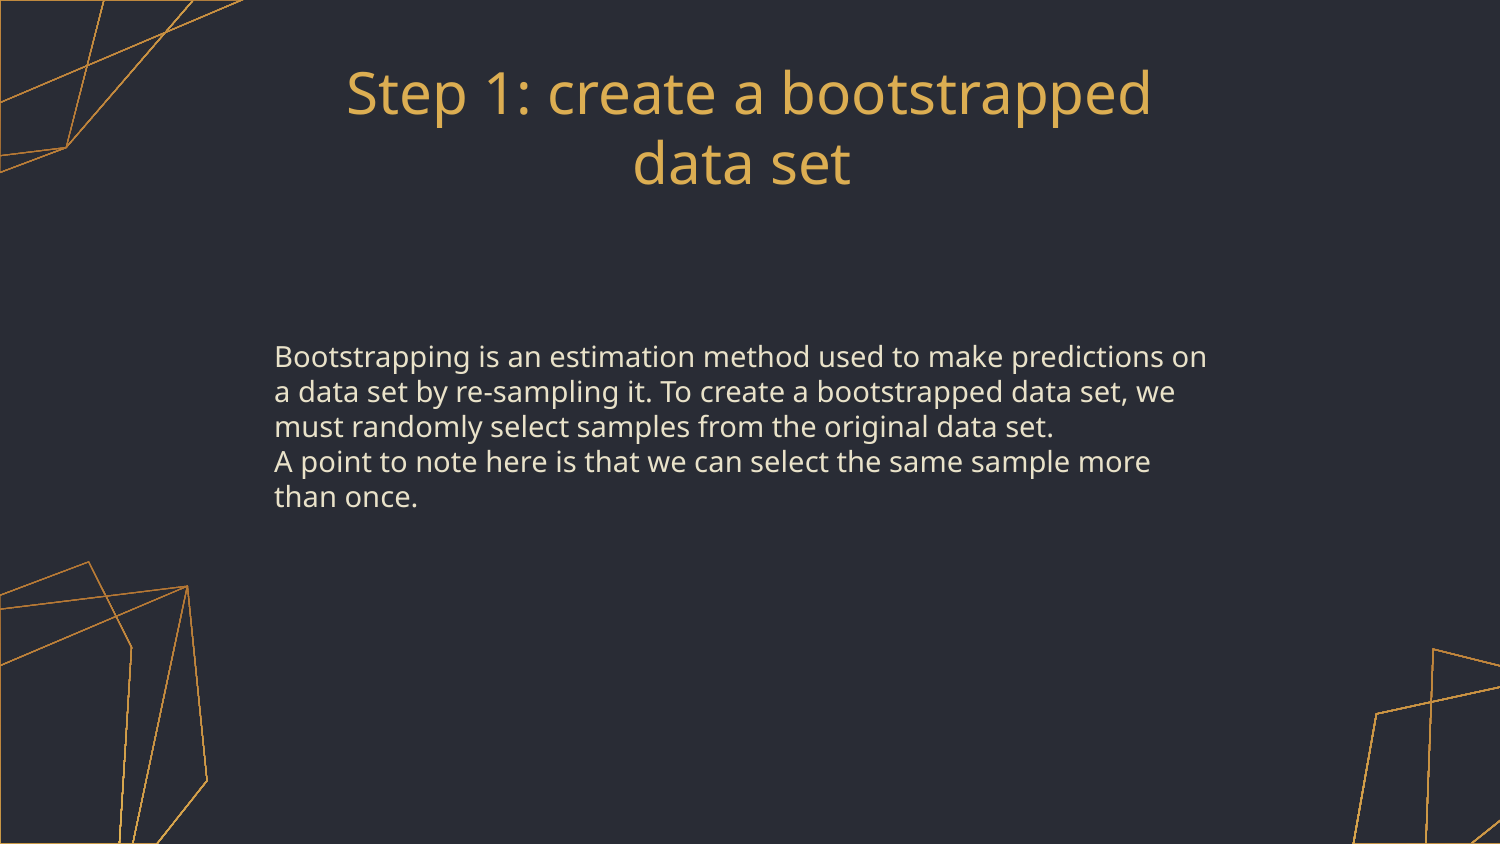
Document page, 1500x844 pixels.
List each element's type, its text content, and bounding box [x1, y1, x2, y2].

list Bootstrapping is an estimation method used to make predictions on a data set by re-sampling it. To create a bootstrapped data set, we must randomly select samples from the original data set. A point to note here is that we can select the same sample more than once. [234, 200, 1236, 653]
title Step 1: create a bootstrapped data set [295, 90, 1205, 162]
